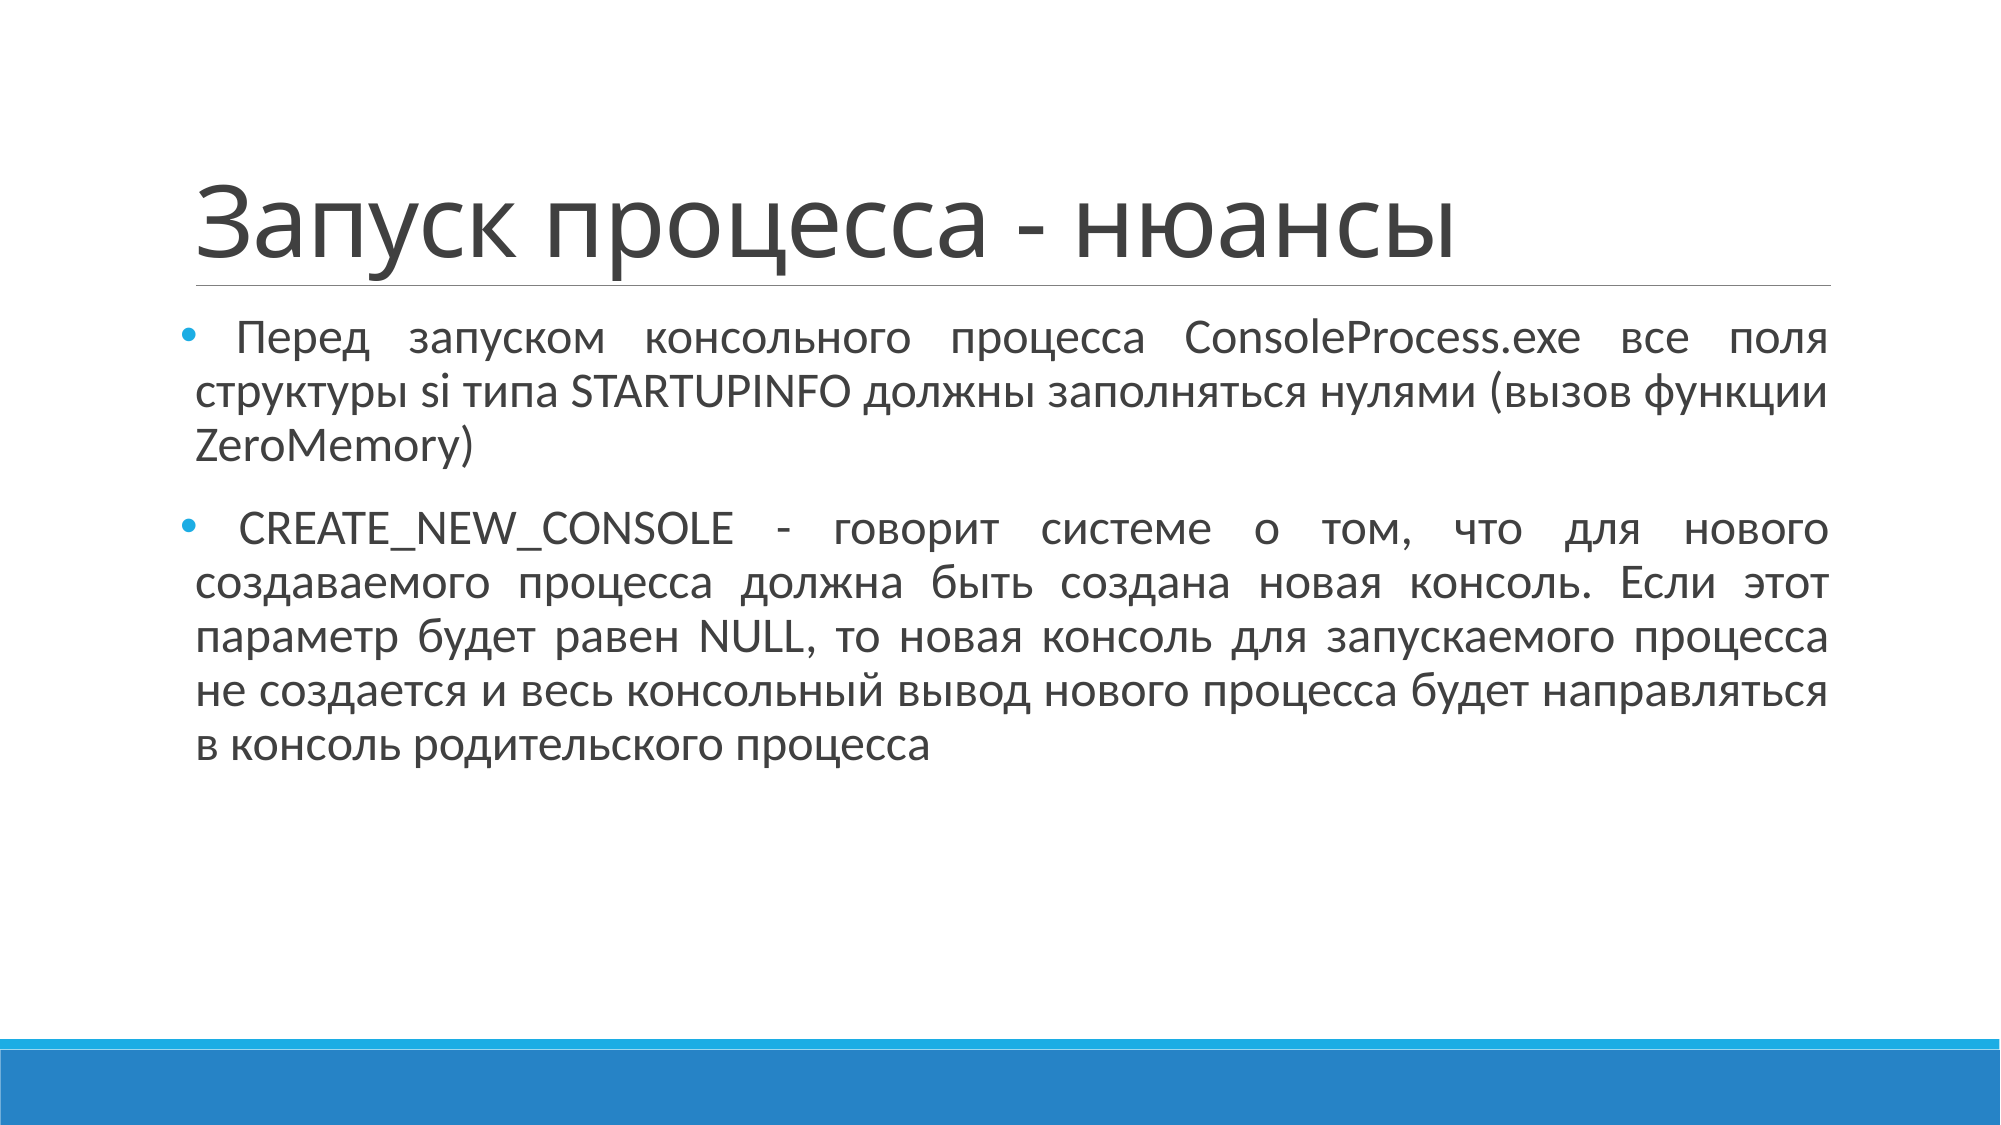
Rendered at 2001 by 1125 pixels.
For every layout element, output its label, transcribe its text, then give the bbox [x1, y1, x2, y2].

list Перед запуском консольного процесса ConsoleProcess.exe все поля структуры si типа STARTUPINFO должны заполняться нулями (вызов функции ZeroMemory) CREATE_NEW_CONSOLE - говорит системе о том, что для нового создаваемого процесса должна быть создана новая консоль. Если этот параметр будет равен NULL, то новая консоль для запускаемого процесса не создается и весь консольный вывод нового процесса будет направляться в консоль родительского процесса [180, 302, 1830, 963]
title Запуск процесса - нюансы [180, 47, 1830, 285]
